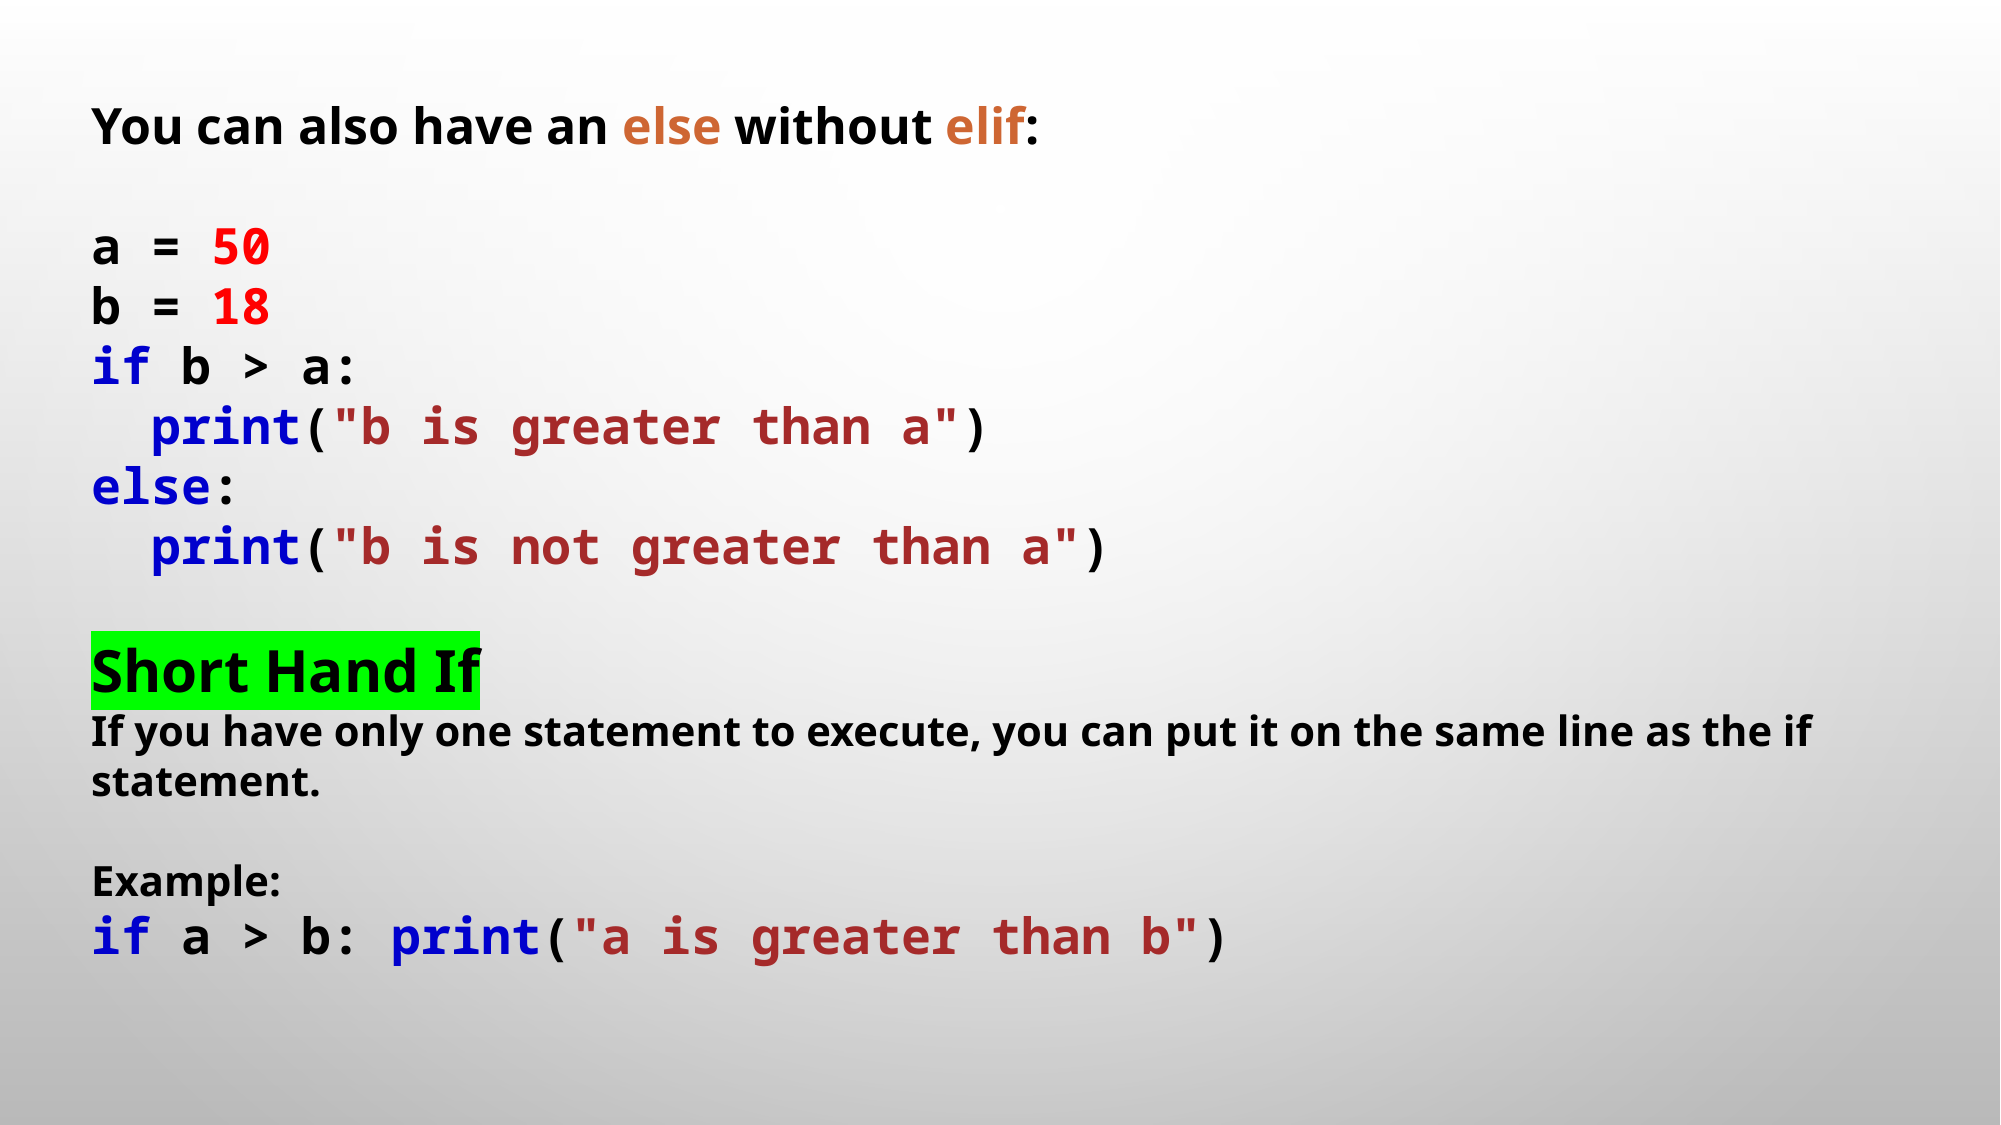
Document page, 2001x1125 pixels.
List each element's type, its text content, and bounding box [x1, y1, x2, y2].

picture [0, 0, 2000, 1125]
text_box You can also have an else without elif: a = 50 b = 18 if b > a: print("b is greater than a") else: print("b is not greater than a") Short Hand If If you have only one statement to execute, you can put it on the same line as the if statement. Example: if a > b: print("a is greater than b") [76, 87, 1866, 1032]
